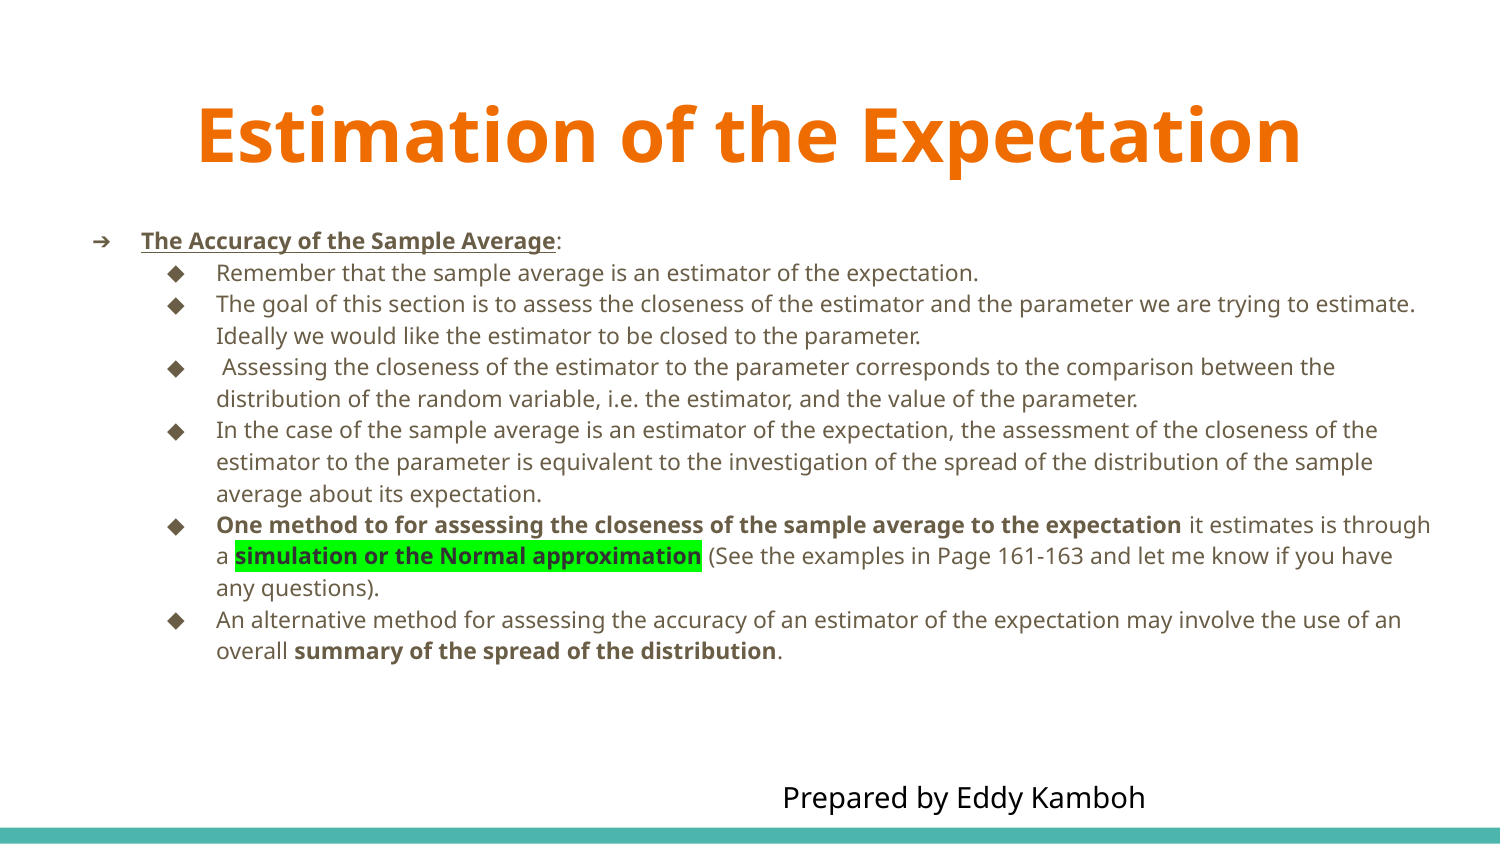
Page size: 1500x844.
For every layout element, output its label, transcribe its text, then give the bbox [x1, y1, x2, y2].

list The Accuracy of the Sample Average: Remember that the sample average is an estimator of the expectation. The goal of this section is to assess the closeness of the estimator and the parameter we are trying to estimate. Ideally we would like the estimator to be closed to the parameter. Assessing the closeness of the estimator to the parameter corresponds to the comparison between the distribution of the random variable, i.e. the estimator, and the value of the parameter. In the case of the sample average is an estimator of the expectation, the assessment of the closeness of the estimator to the parameter is equivalent to the investigation of the spread of the distribution of the sample average about its expectation. One method to for assessing the closeness of the sample average to the expectation it estimates is through a simulation or the Normal approximation (See the examples in Page 161-163 and let me know if you have any questions). An alternative method for assessing the accuracy of an estimator of the expectation may involve the use of an overall summary of the spread of the distribution. [51, 207, 1449, 750]
title Estimation of the Expectation [51, 72, 1449, 189]
